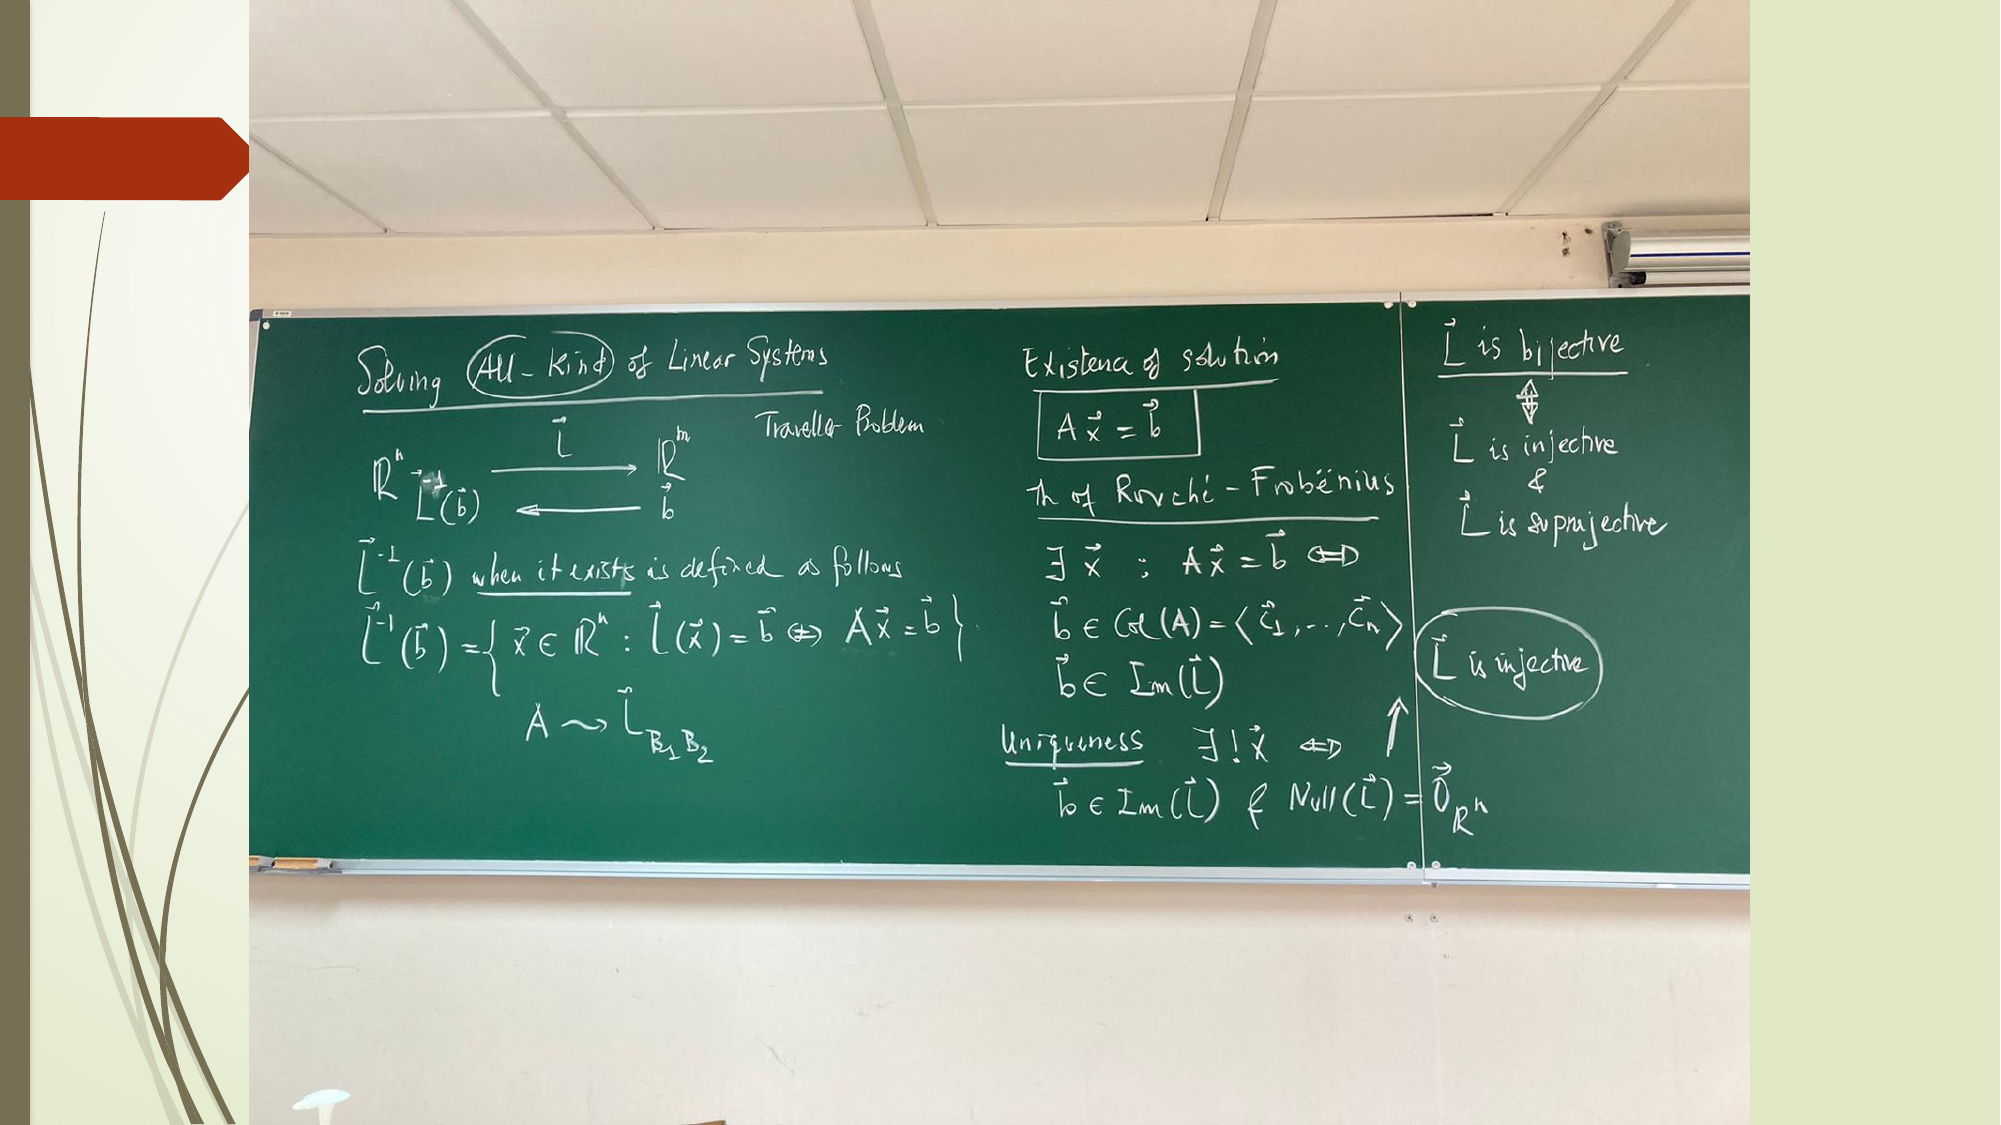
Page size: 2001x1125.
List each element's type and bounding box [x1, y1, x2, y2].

picture [249, 0, 1751, 1125]
